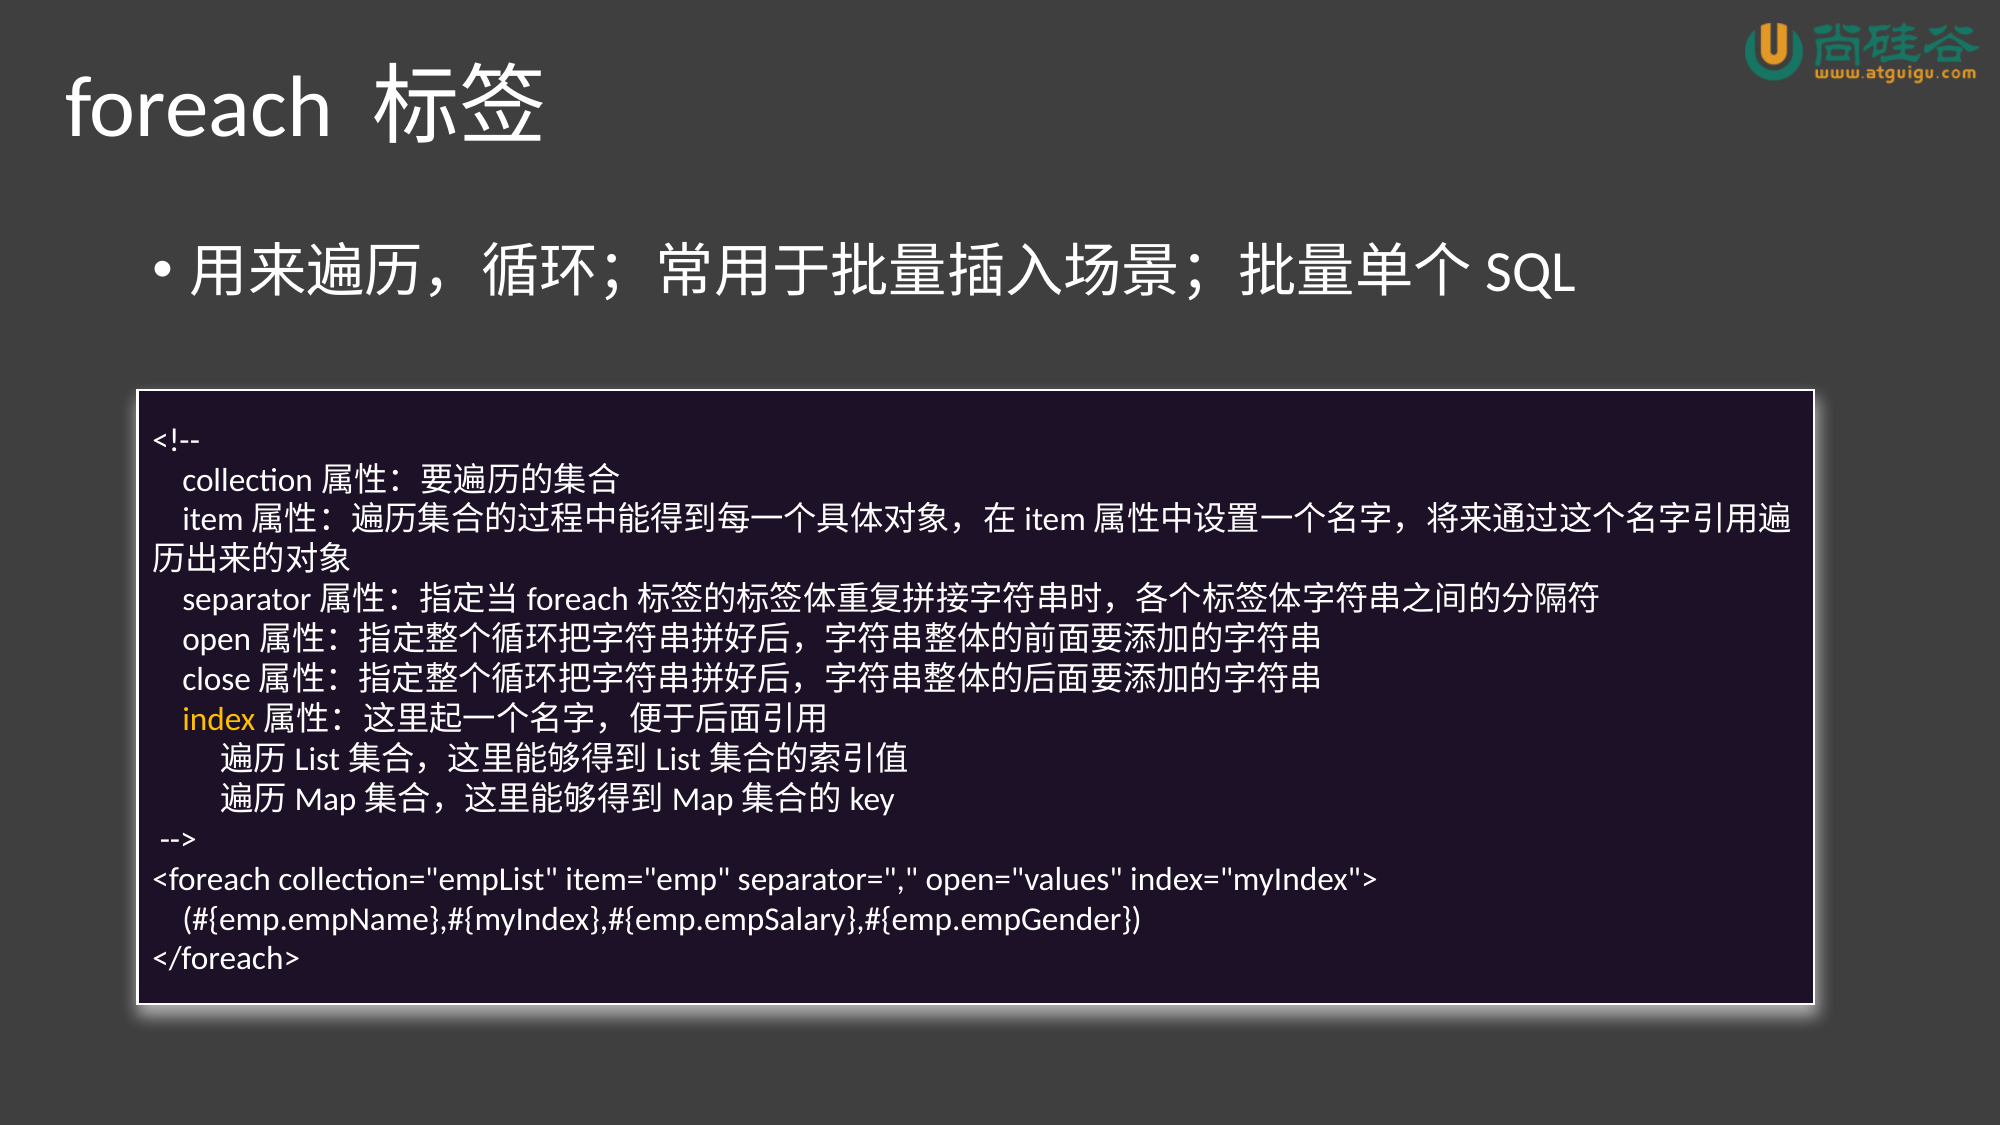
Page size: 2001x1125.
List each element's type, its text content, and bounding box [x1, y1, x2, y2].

list 用来遍历，循环；常用于批量插入场景；批量单个SQL [137, 233, 1863, 948]
picture [1745, 22, 1980, 84]
title foreach 标签 [50, 53, 1250, 163]
text_box <!-- collection属性：要遍历的集合 item属性：遍历集合的过程中能得到每一个具体对象，在item属性中设置一个名字，将来通过这个名字引用遍历出来的对象 separator属性：指定当foreach标签的标签体重复拼接字符串时，各个标签体字符串之间的分隔符 open属性：指定整个循环把字符串拼好后，字符串整体的前面要添加的字符串 close属性：指定整个循环把字符串拼好后，字符串整体的后面要添加的字符串 index属性：这里起一个名字，便于后面引用 遍历List集合，这里能够得到List集合的索引值 遍历Map集合，这里能够得到Map集合的key --> <foreach collection="empList" item="emp" separator="," open="values" index="myIndex"> (#{emp.empName},#{myIndex},#{emp.empSalary},#{emp.empGender}) </foreach> [136, 389, 1815, 1005]
